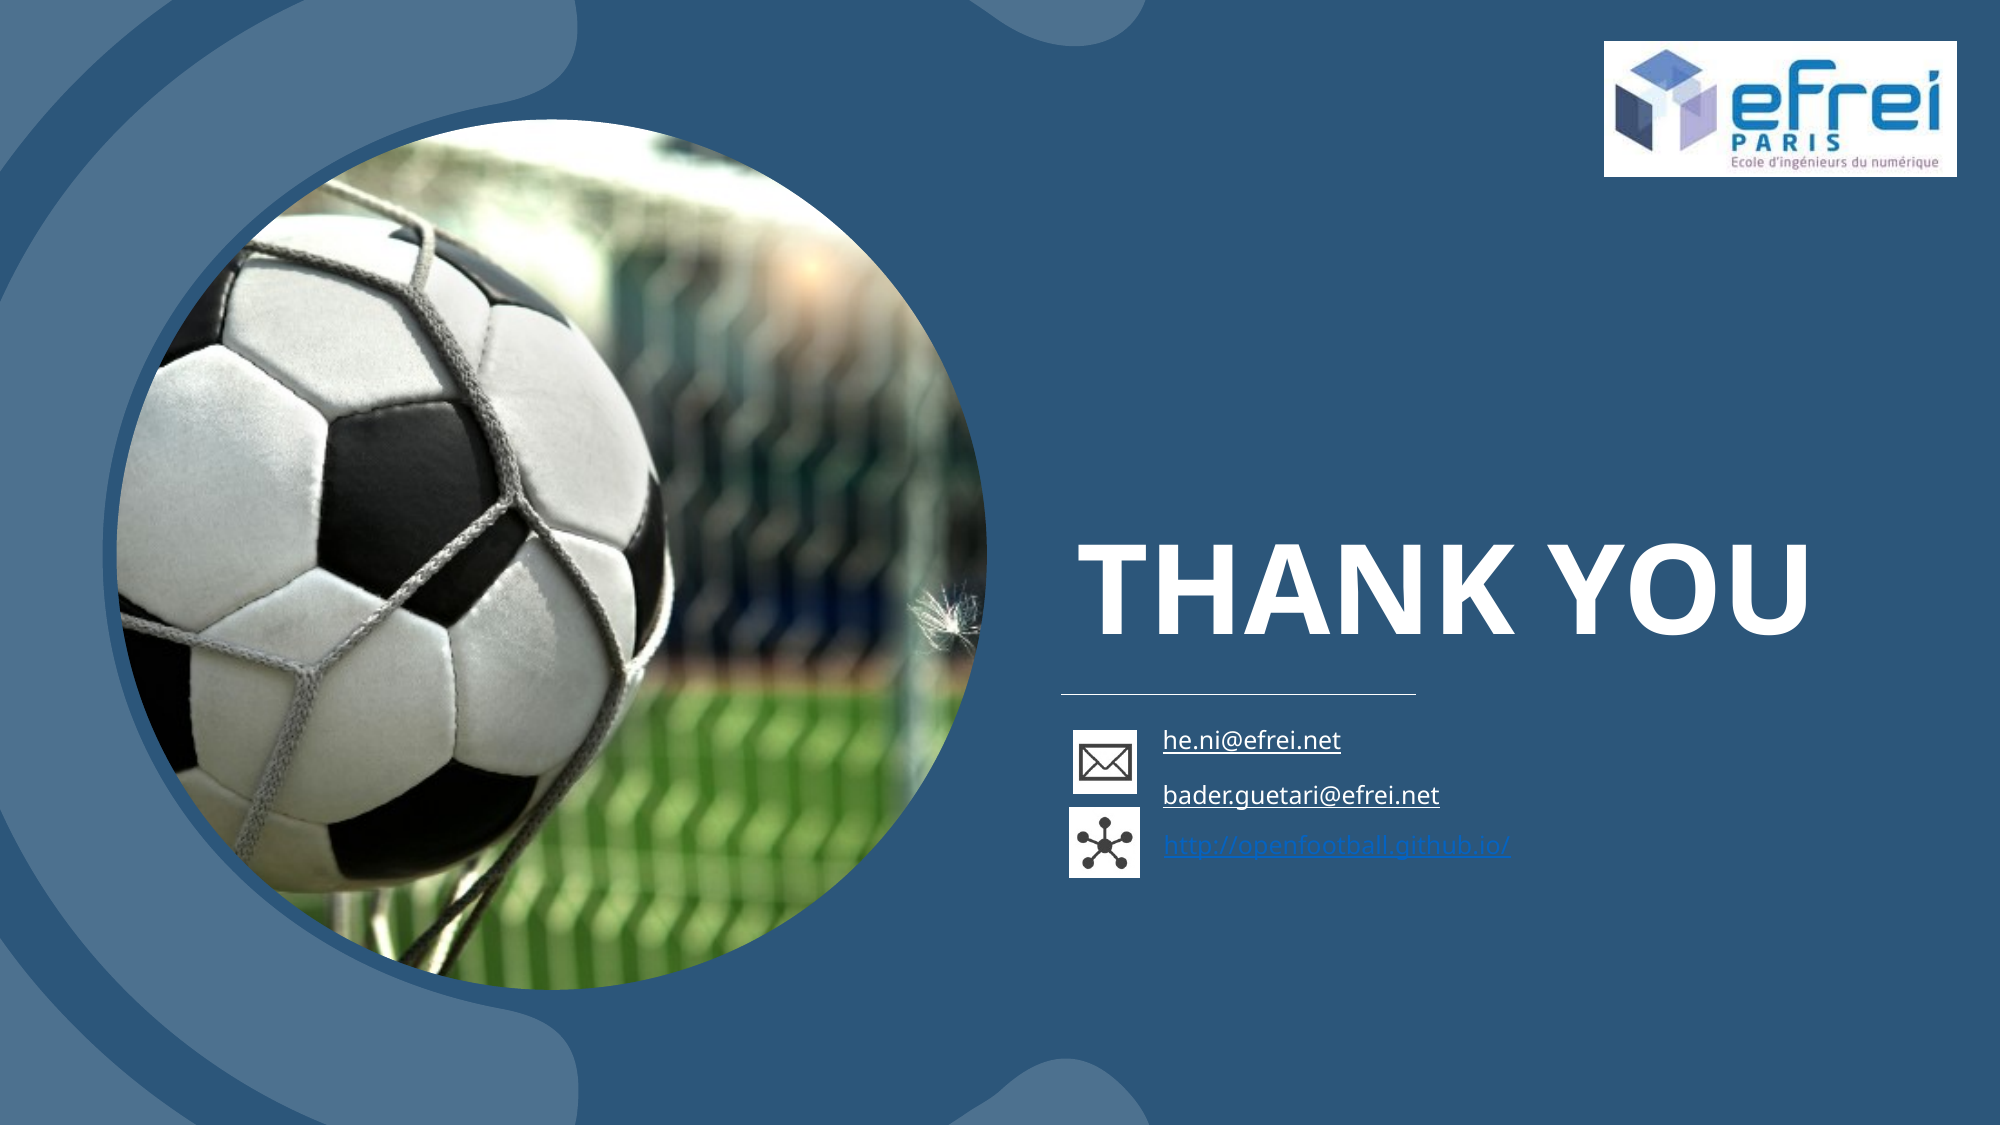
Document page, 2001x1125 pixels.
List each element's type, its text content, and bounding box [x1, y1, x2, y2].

title Thank you [1061, 518, 1884, 670]
subtitle he.ni@efrei.net bader.guetari@efrei.net [1147, 717, 1893, 800]
list http://openfootball.github.io/ [1148, 822, 1546, 861]
picture [1069, 807, 1140, 878]
picture [1073, 730, 1137, 794]
picture [116, 119, 987, 990]
picture [1604, 41, 1957, 177]
